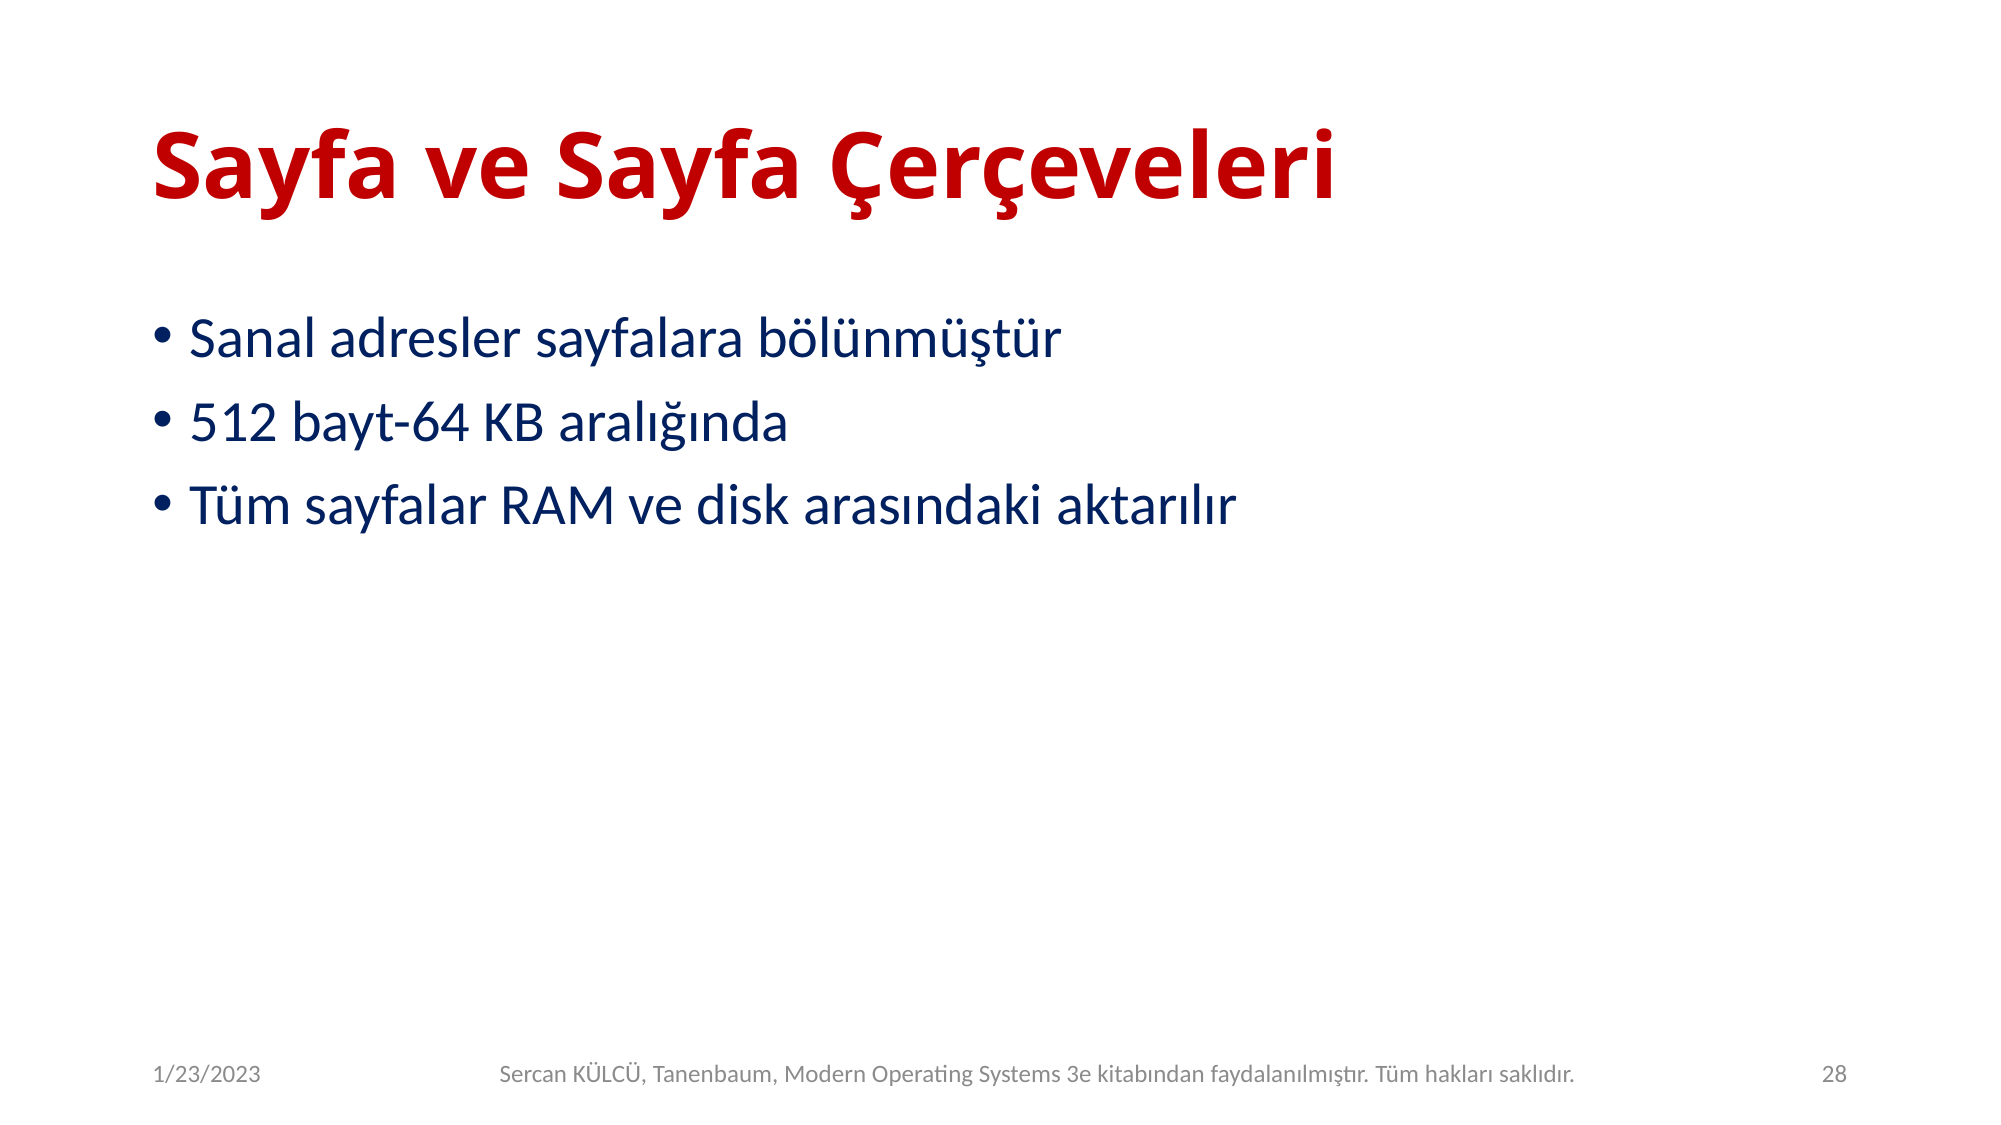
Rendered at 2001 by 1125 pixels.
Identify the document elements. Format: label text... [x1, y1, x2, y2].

list Sanal adresler sayfalara bölünmüştür 512 bayt-64 KB aralığında Tüm sayfalar RAM ve disk arasındaki aktarılır [137, 299, 1863, 1014]
footer Sercan KÜLCÜ, Tanenbaum, Modern Operating Systems 3e kitabından faydalanılmıştır. Tüm hakları saklıdır. [588, 1042, 1412, 1103]
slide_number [137, 1042, 588, 1103]
title Sayfa ve Sayfa Çerçeveleri [137, 59, 1863, 278]
slide_number 28 [1412, 1042, 1863, 1103]
